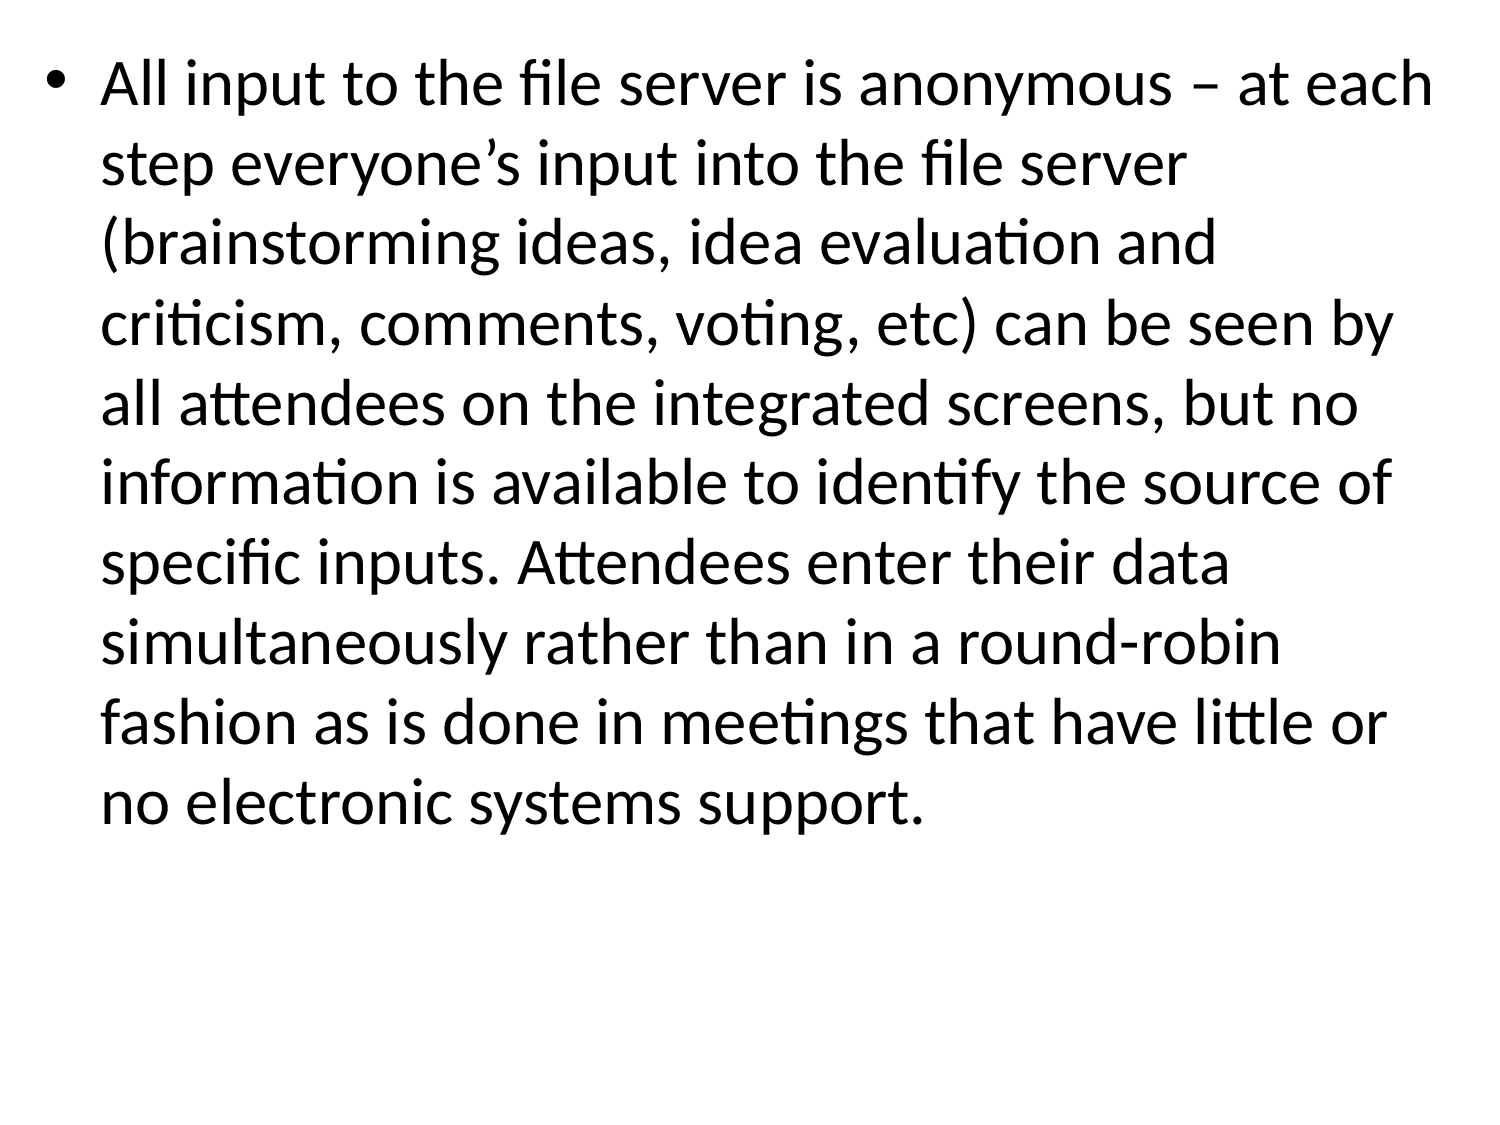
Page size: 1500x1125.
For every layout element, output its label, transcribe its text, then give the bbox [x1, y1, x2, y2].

list All input to the file server is anonymous – at each step everyone’s input into the file server (brainstorming ideas, idea evaluation and criticism, comments, voting, etc) can be seen by all attendees on the integrated screens, but no information is available to identify the source of specific inputs. Attendees enter their data simultaneously rather than in a round-robin fashion as is done in meetings that have little or no electronic systems support. [29, 30, 1471, 1094]
